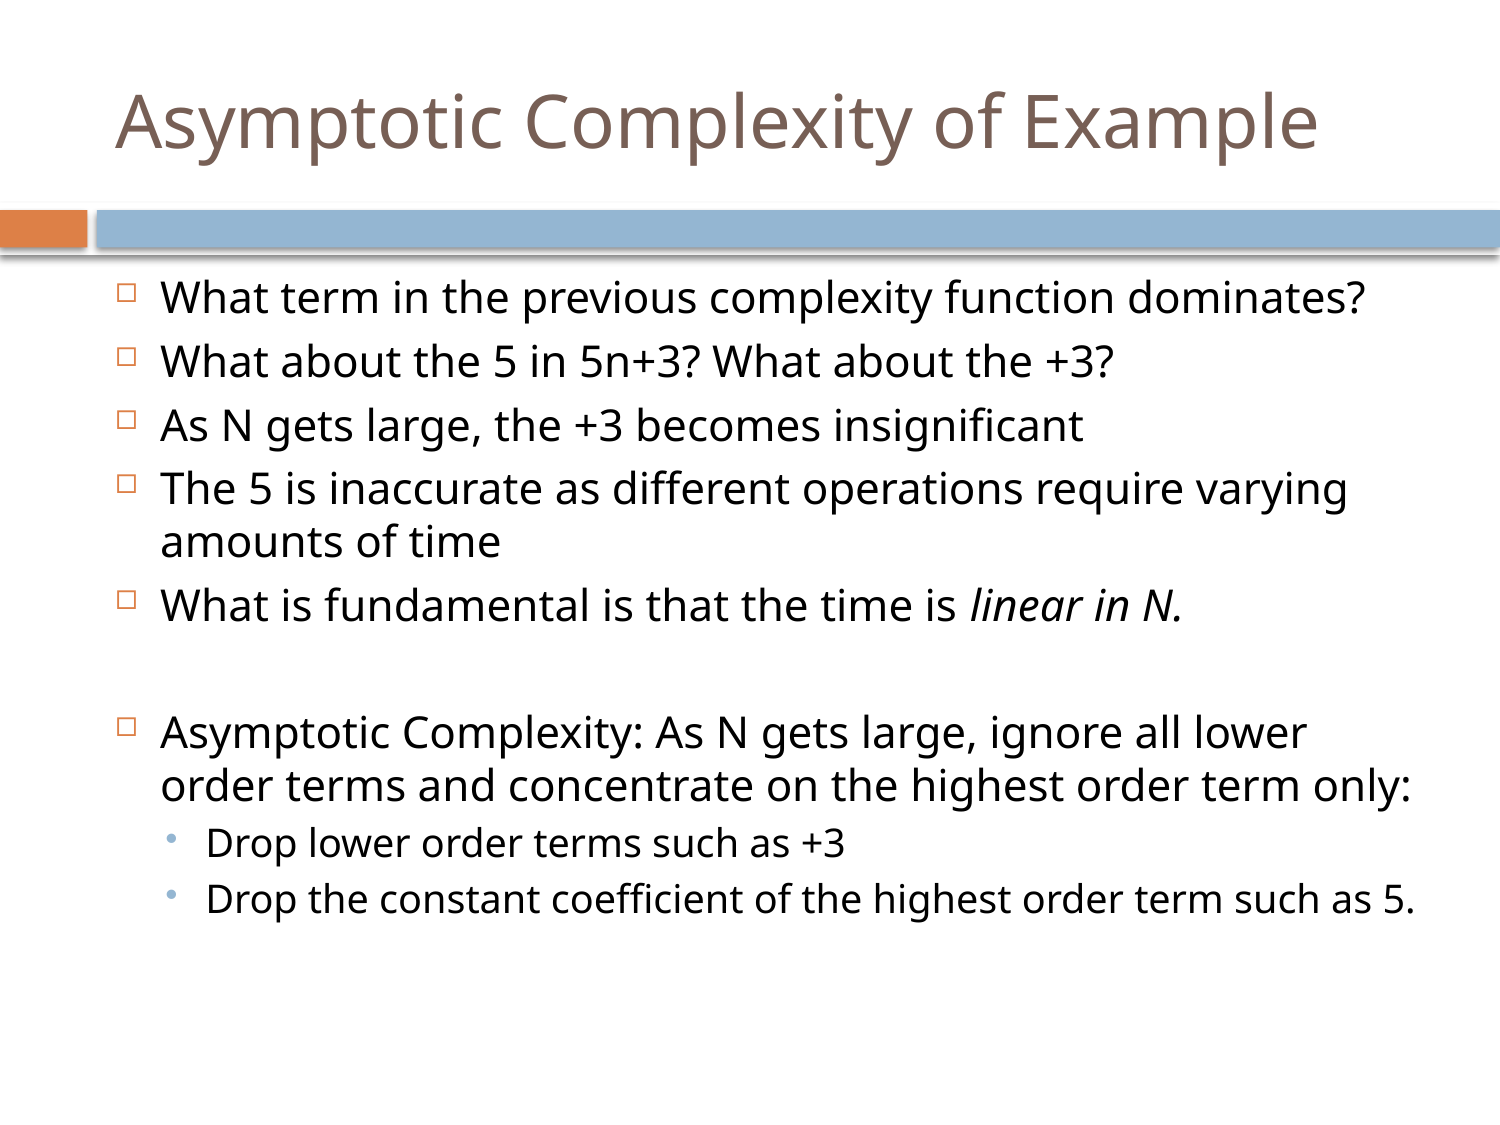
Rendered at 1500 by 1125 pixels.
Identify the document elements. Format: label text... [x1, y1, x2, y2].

title Asymptotic Complexity of Example [100, 37, 1438, 200]
list What term in the previous complexity function dominates? What about the 5 in 5n+3? What about the +3? As N gets large, the +3 becomes insignificant The 5 is inaccurate as different operations require varying amounts of time What is fundamental is that the time is linear in N. Asymptotic Complexity: As N gets large, ignore all lower order terms and concentrate on the highest order term only: Drop lower order terms such as +3 Drop the constant coefficient of the highest order term such as 5. [100, 262, 1438, 1025]
